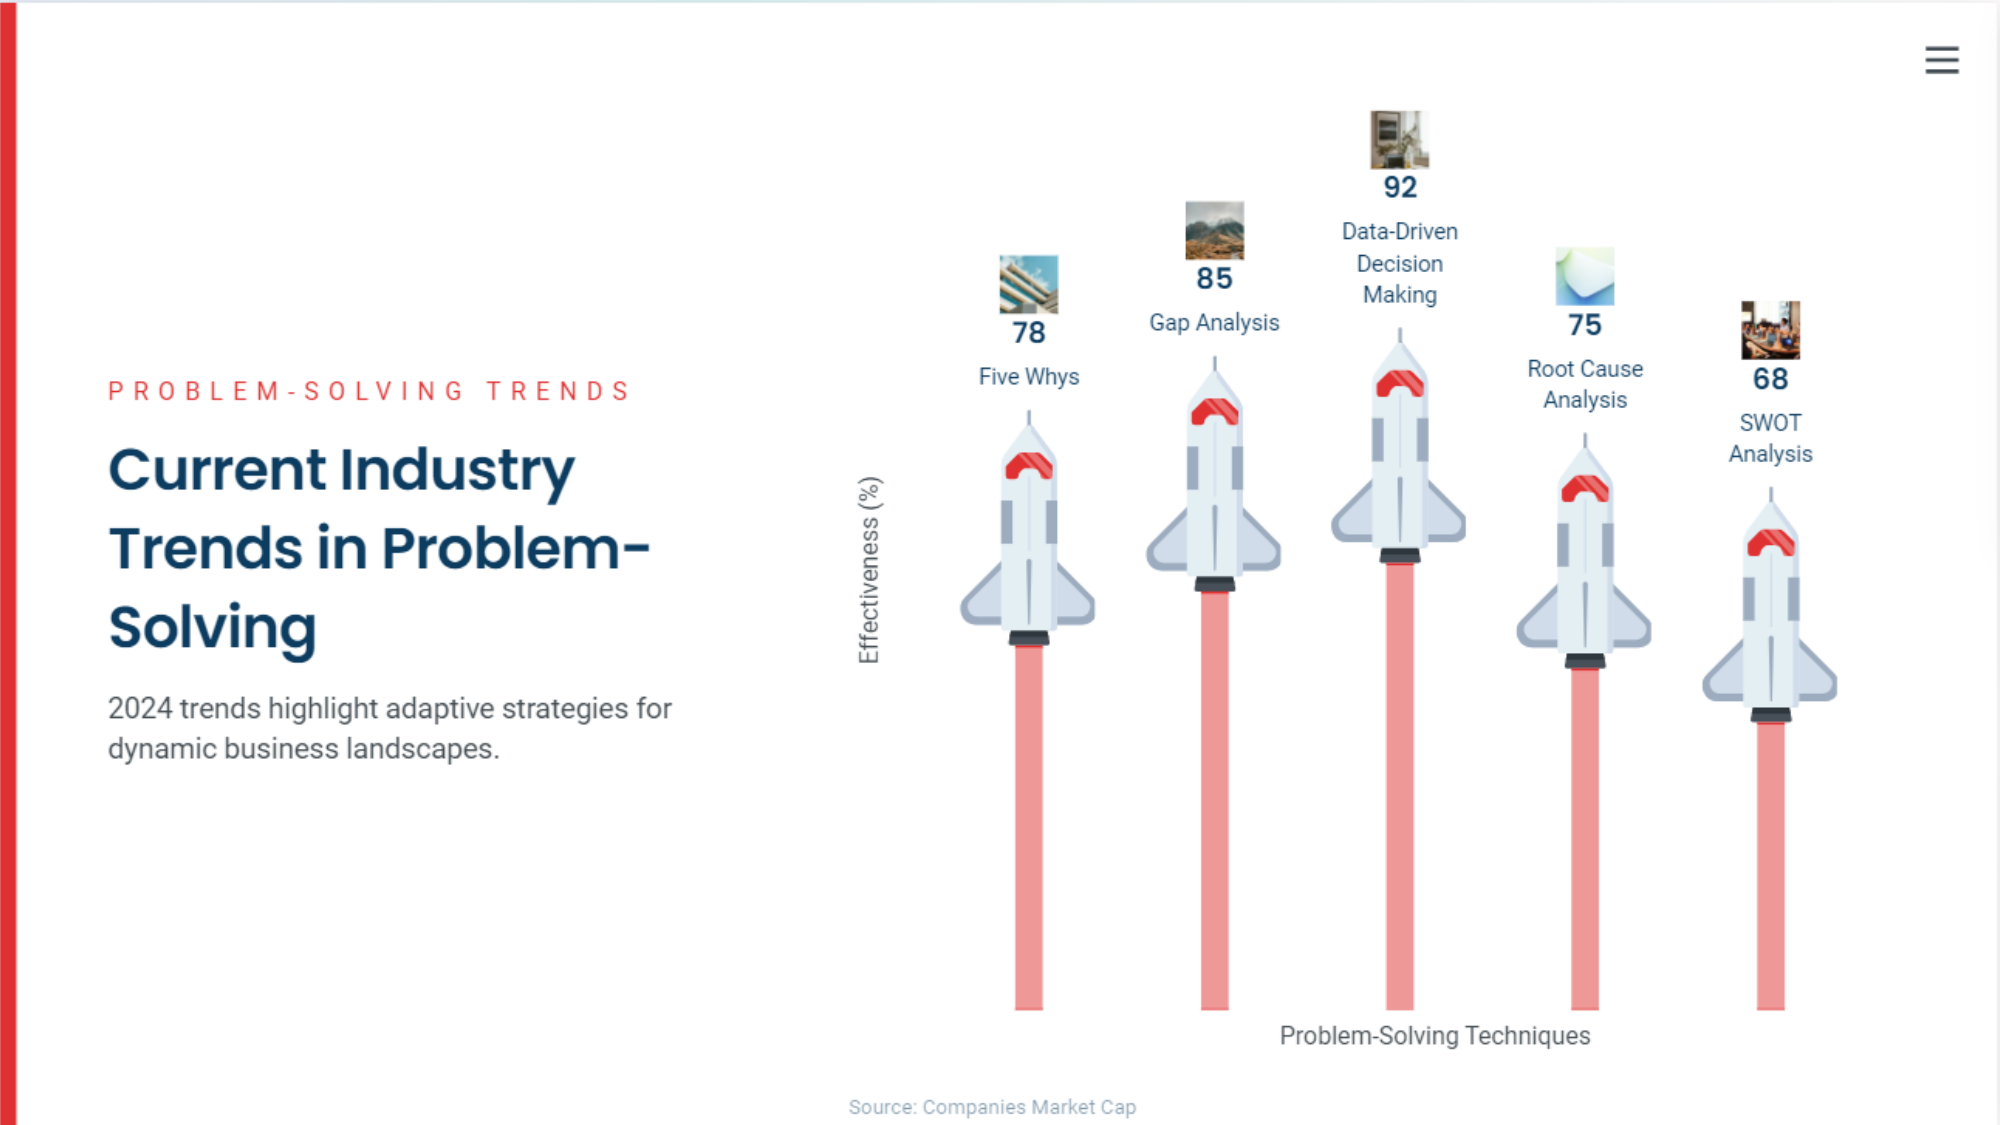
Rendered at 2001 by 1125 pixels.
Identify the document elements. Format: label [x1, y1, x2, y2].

list [0, 0, 2000, 1125]
